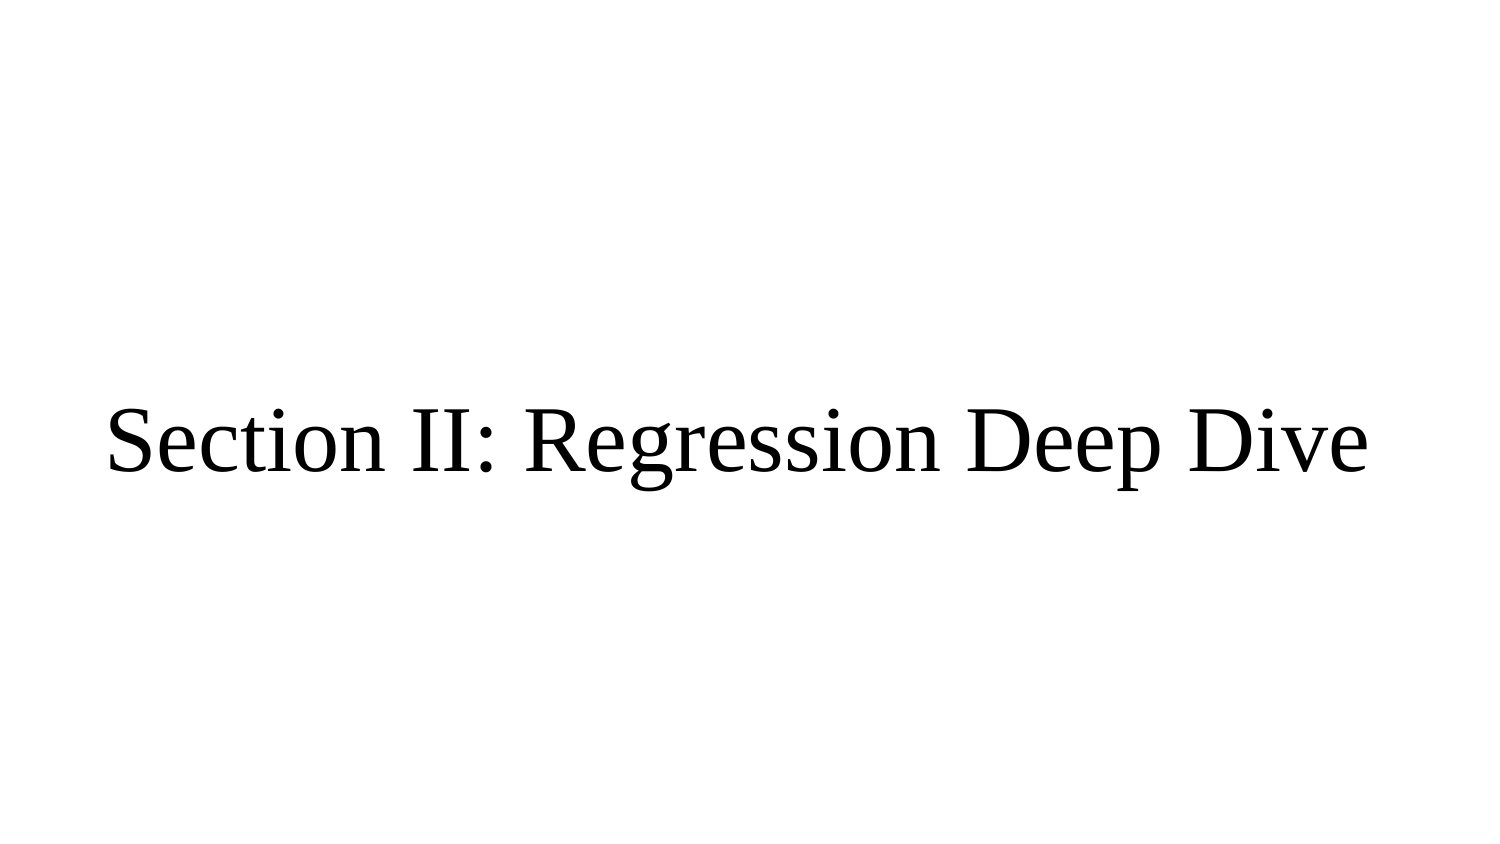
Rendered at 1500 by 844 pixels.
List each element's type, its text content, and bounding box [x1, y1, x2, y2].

title Section II: Regression Deep Dive [51, 337, 1449, 506]
